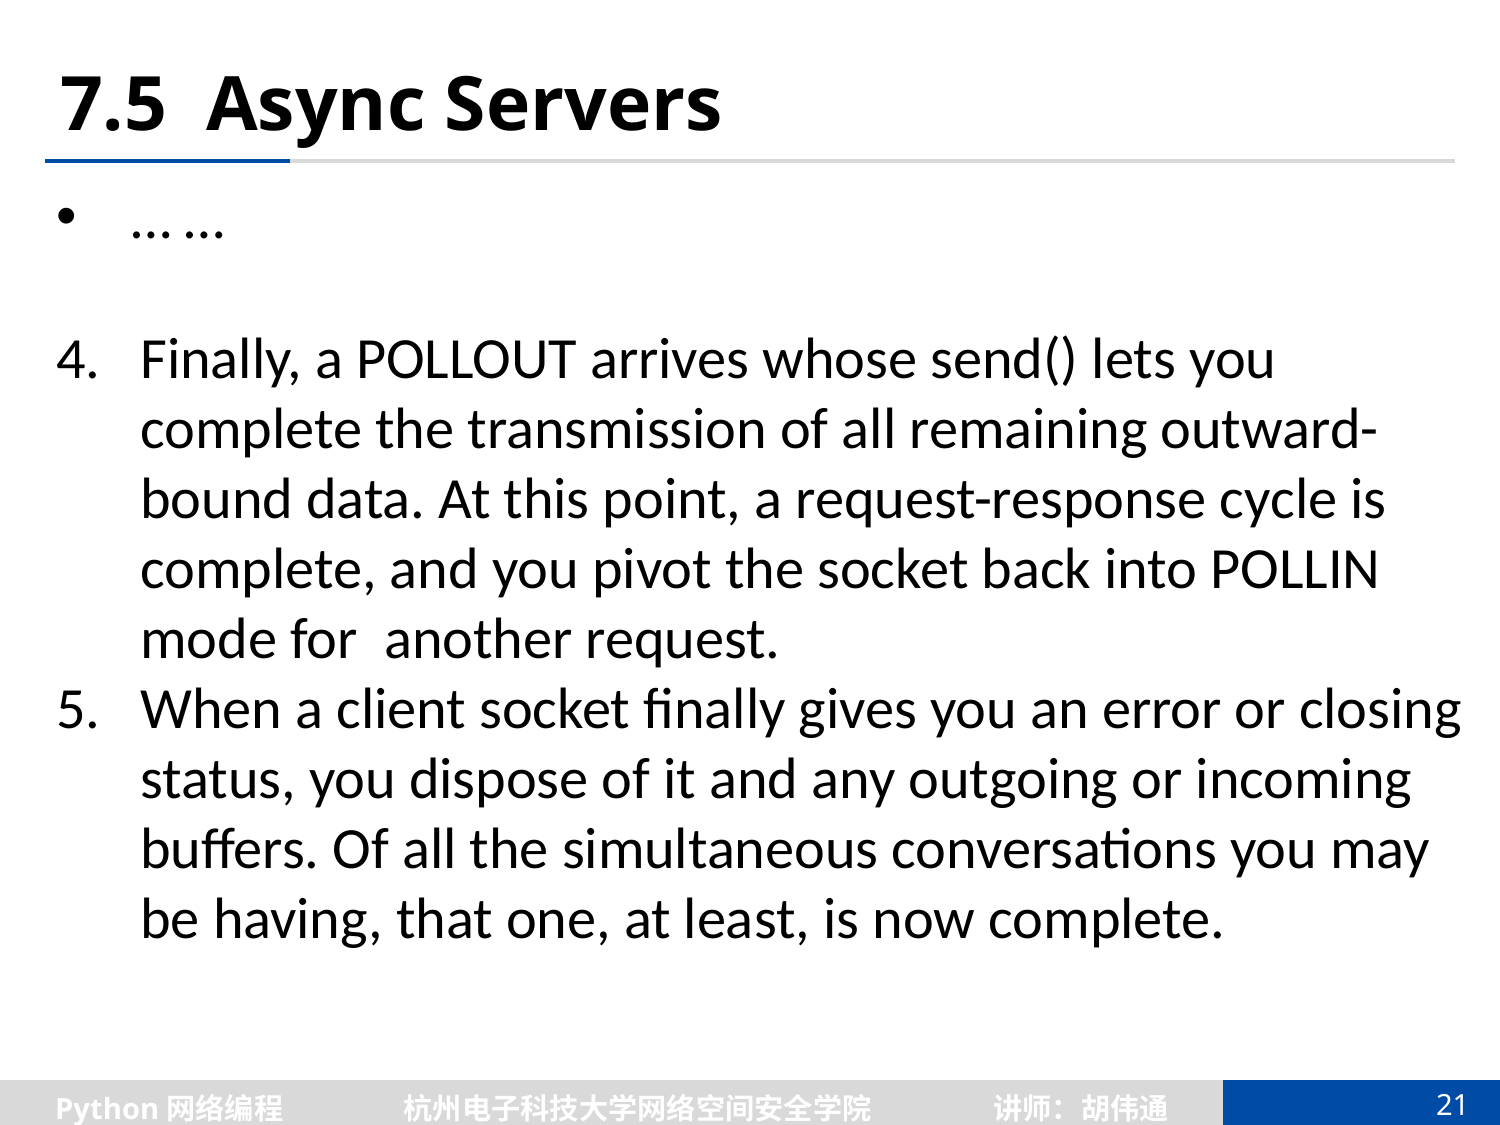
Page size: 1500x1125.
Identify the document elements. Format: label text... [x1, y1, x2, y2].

title 7.5 Async Servers [45, 42, 1425, 159]
text_box … … Finally, a POLLOUT arrives whose send() lets you complete the transmission of all remaining outward-bound data. At this point, a request-response cycle is complete, and you pivot the socket back into POLLIN mode for another request. When a client socket finally gives you an error or closing status, you dispose of it and any outgoing or incoming buffers. Of all the simultaneous conversations you may be having, that one, at least, is now complete. [41, 172, 1500, 1028]
